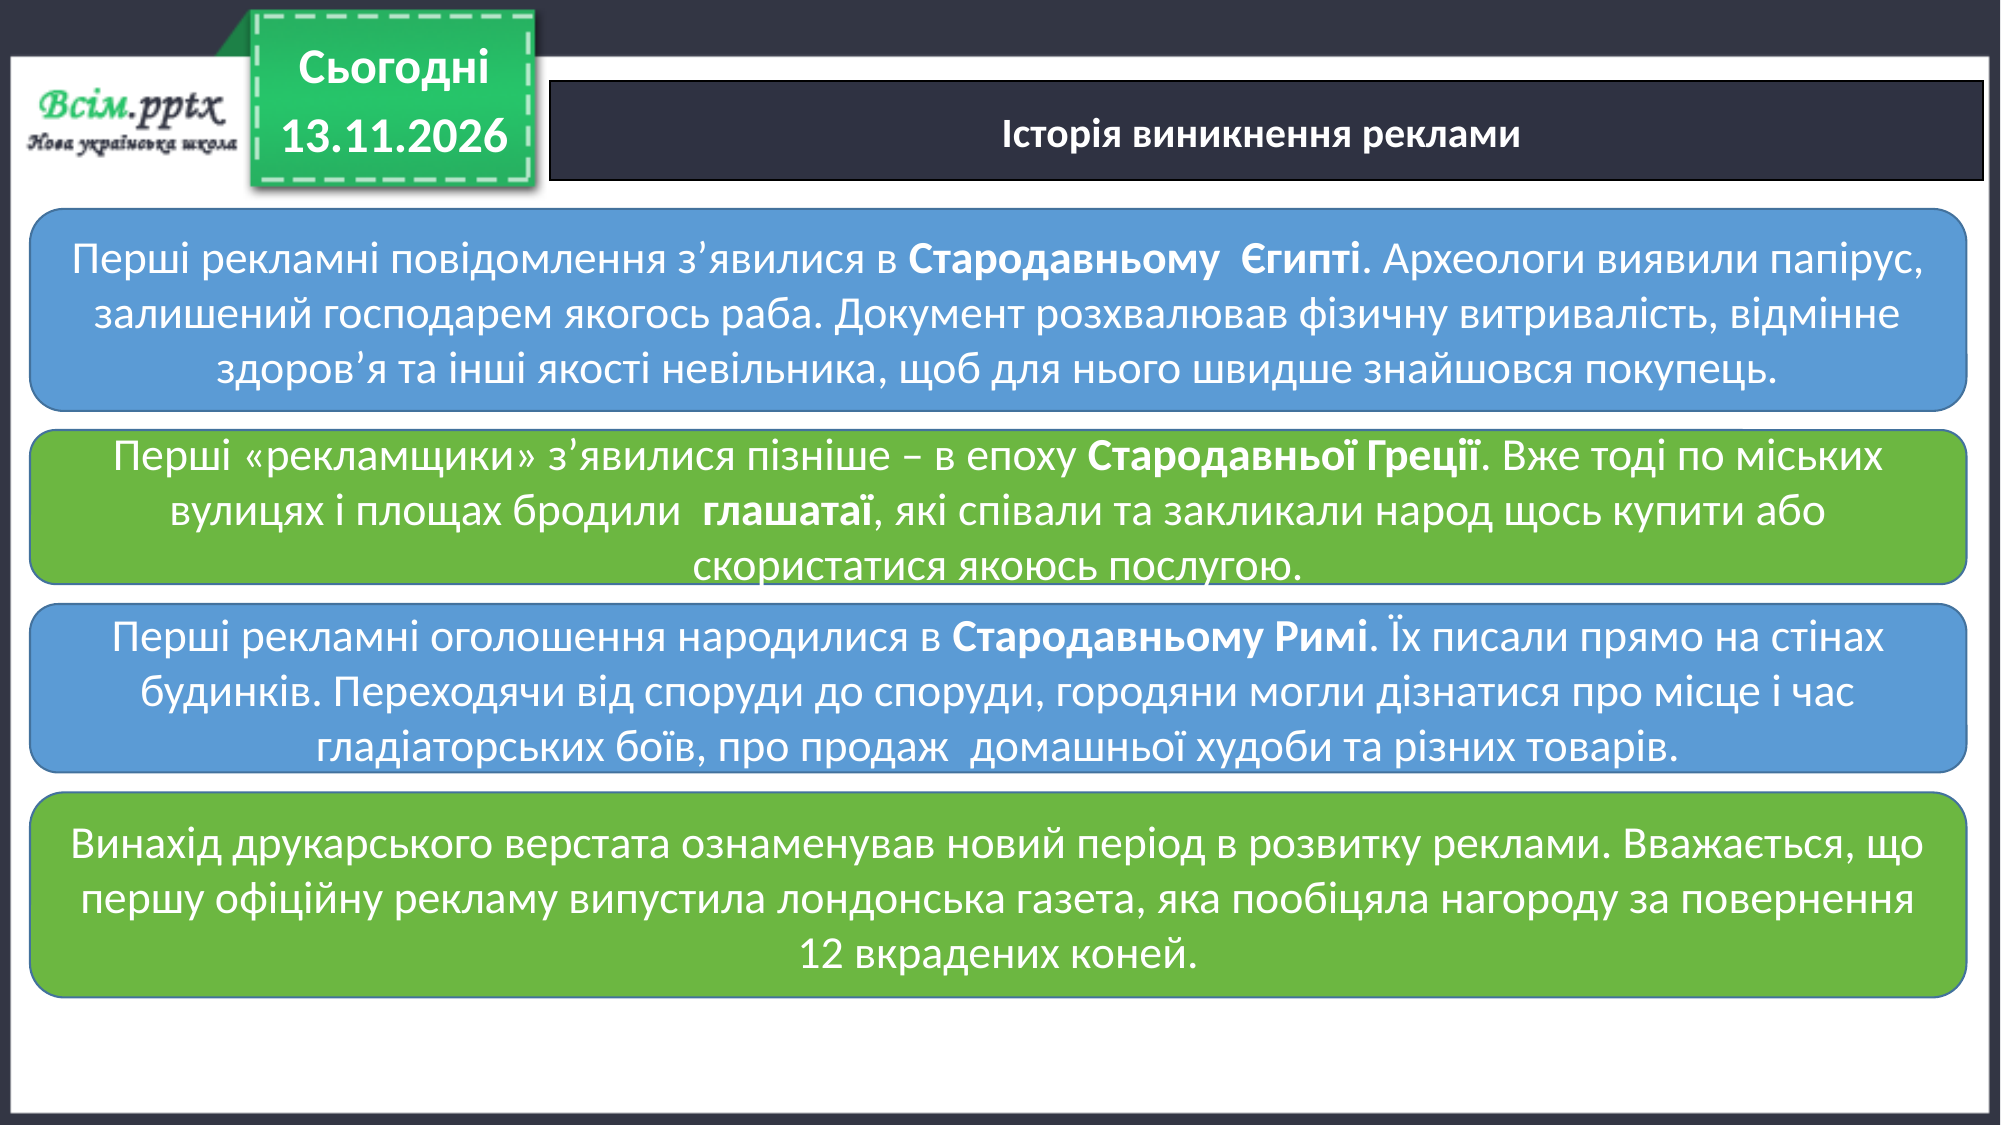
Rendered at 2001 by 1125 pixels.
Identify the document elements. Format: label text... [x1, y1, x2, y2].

text_box Перші «рекламщики» з’явилися пізніше – в епоху Стародавньої Греції. Вже тоді по міських вулицях і площах бродили глашатаї, які співали та закликали народ щось купити або скористатися якоюсь послугою. [28, 428, 1968, 586]
picture [0, 0, 2001, 1125]
text_box Перші рекламні повідомлення з’явилися в Стародавньому Єгипті. Археологи виявили папірус, залишений господарем якогось раба. Документ розхвалював фізичну витривалість, відмінне здоров’я та інші якості невільника, щоб для нього швидше знайшовся покупець. [28, 207, 1968, 412]
text_box Винахід друкарського верстата ознаменував новий період в розвитку реклами. Вважається, що першу офіційну рекламу випустила лондонська газета, яка пообіцяла нагороду за повернення 12 вкрадених коней. [28, 791, 1968, 999]
text_box Історія виникнення реклами [549, 80, 1984, 181]
text_box 19.04.2022 [263, 101, 524, 164]
text_box Сьогодні [284, 26, 535, 101]
text_box Перші рекламні оголошення народилися в Стародавньому Римі. Їх писали прямо на стінах будинків. Переходячи від споруди до споруди, городяни могли дізнатися про місце і час гладіаторських боїв, про продаж домашньої худоби та різних товарів. [28, 602, 1968, 774]
